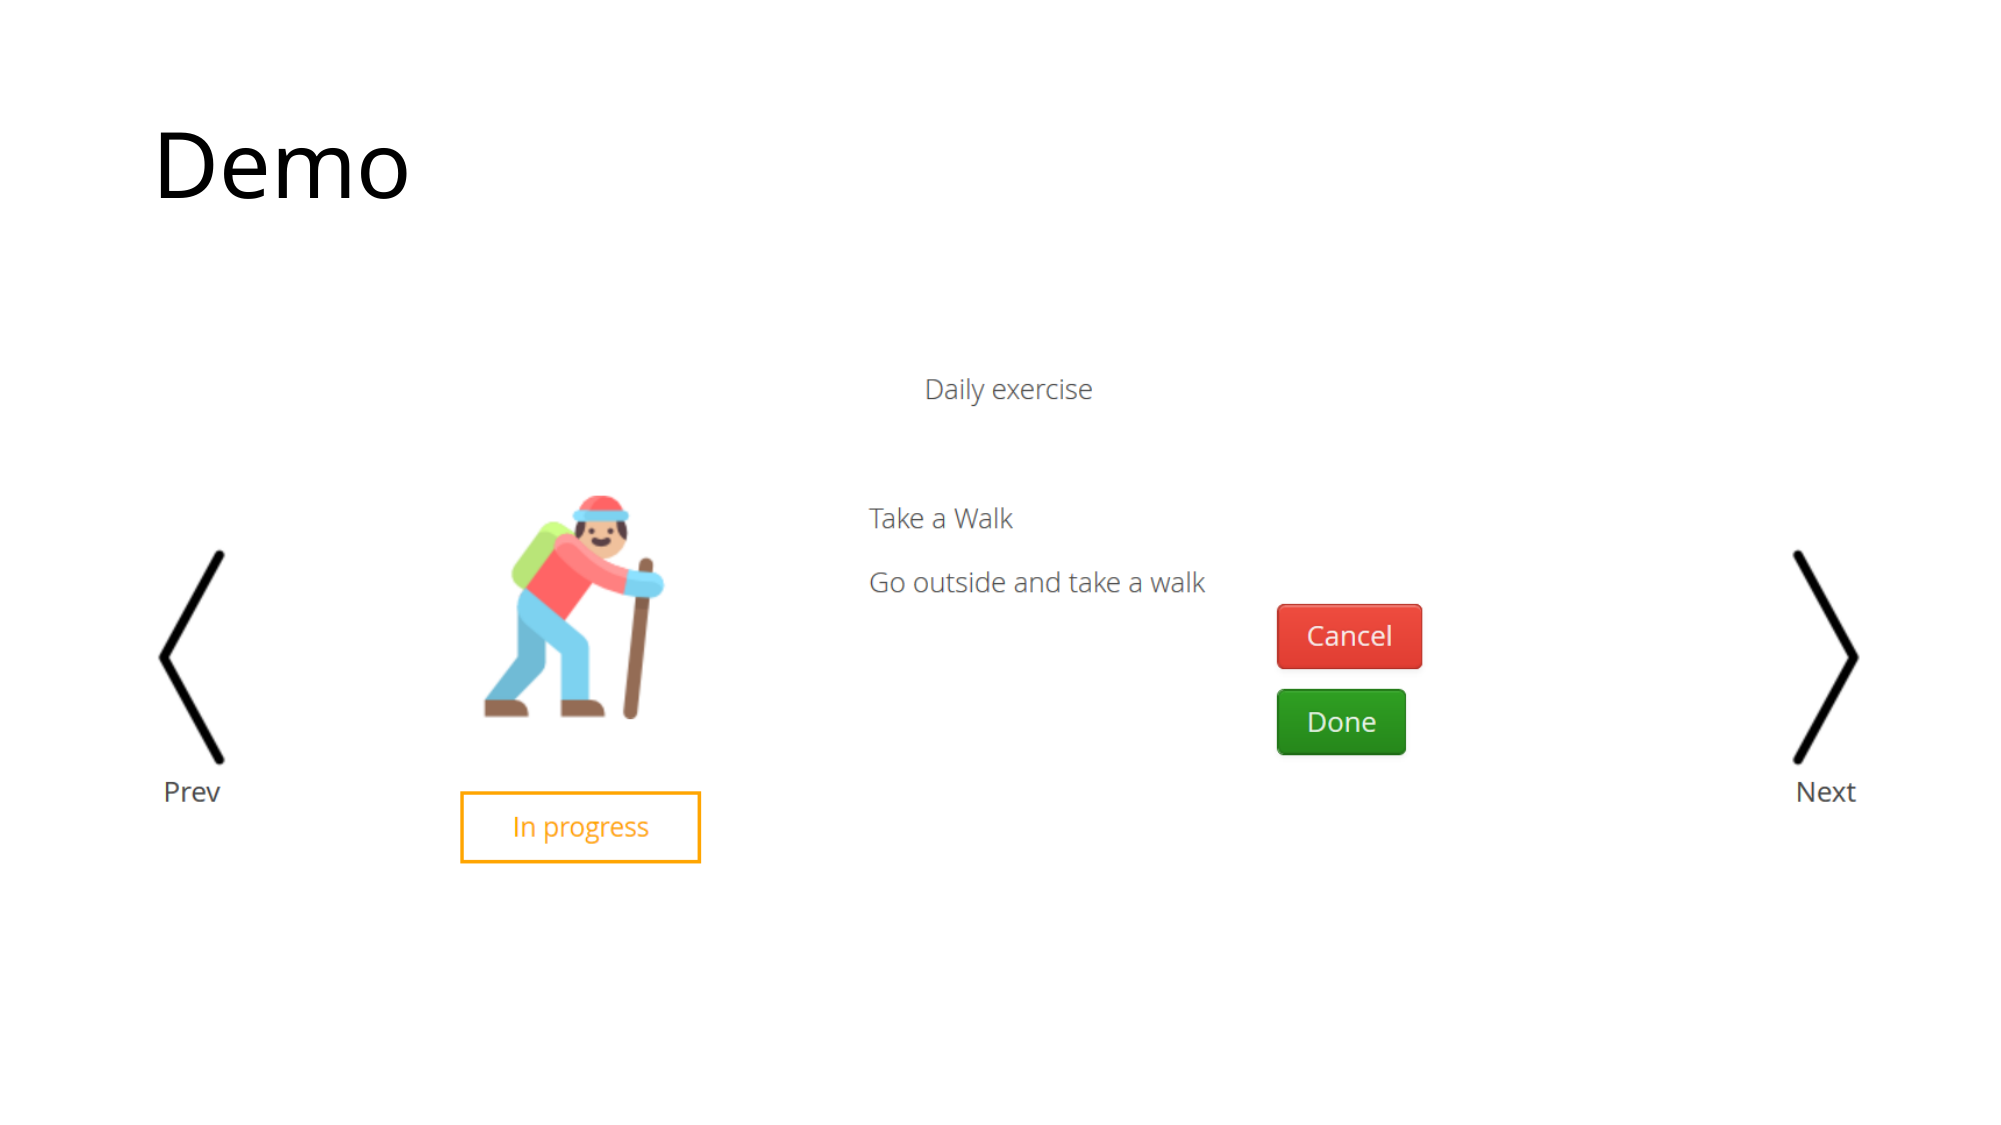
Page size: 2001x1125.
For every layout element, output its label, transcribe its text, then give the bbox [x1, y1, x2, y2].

picture [137, 341, 1890, 938]
title Demo [137, 59, 1863, 278]
